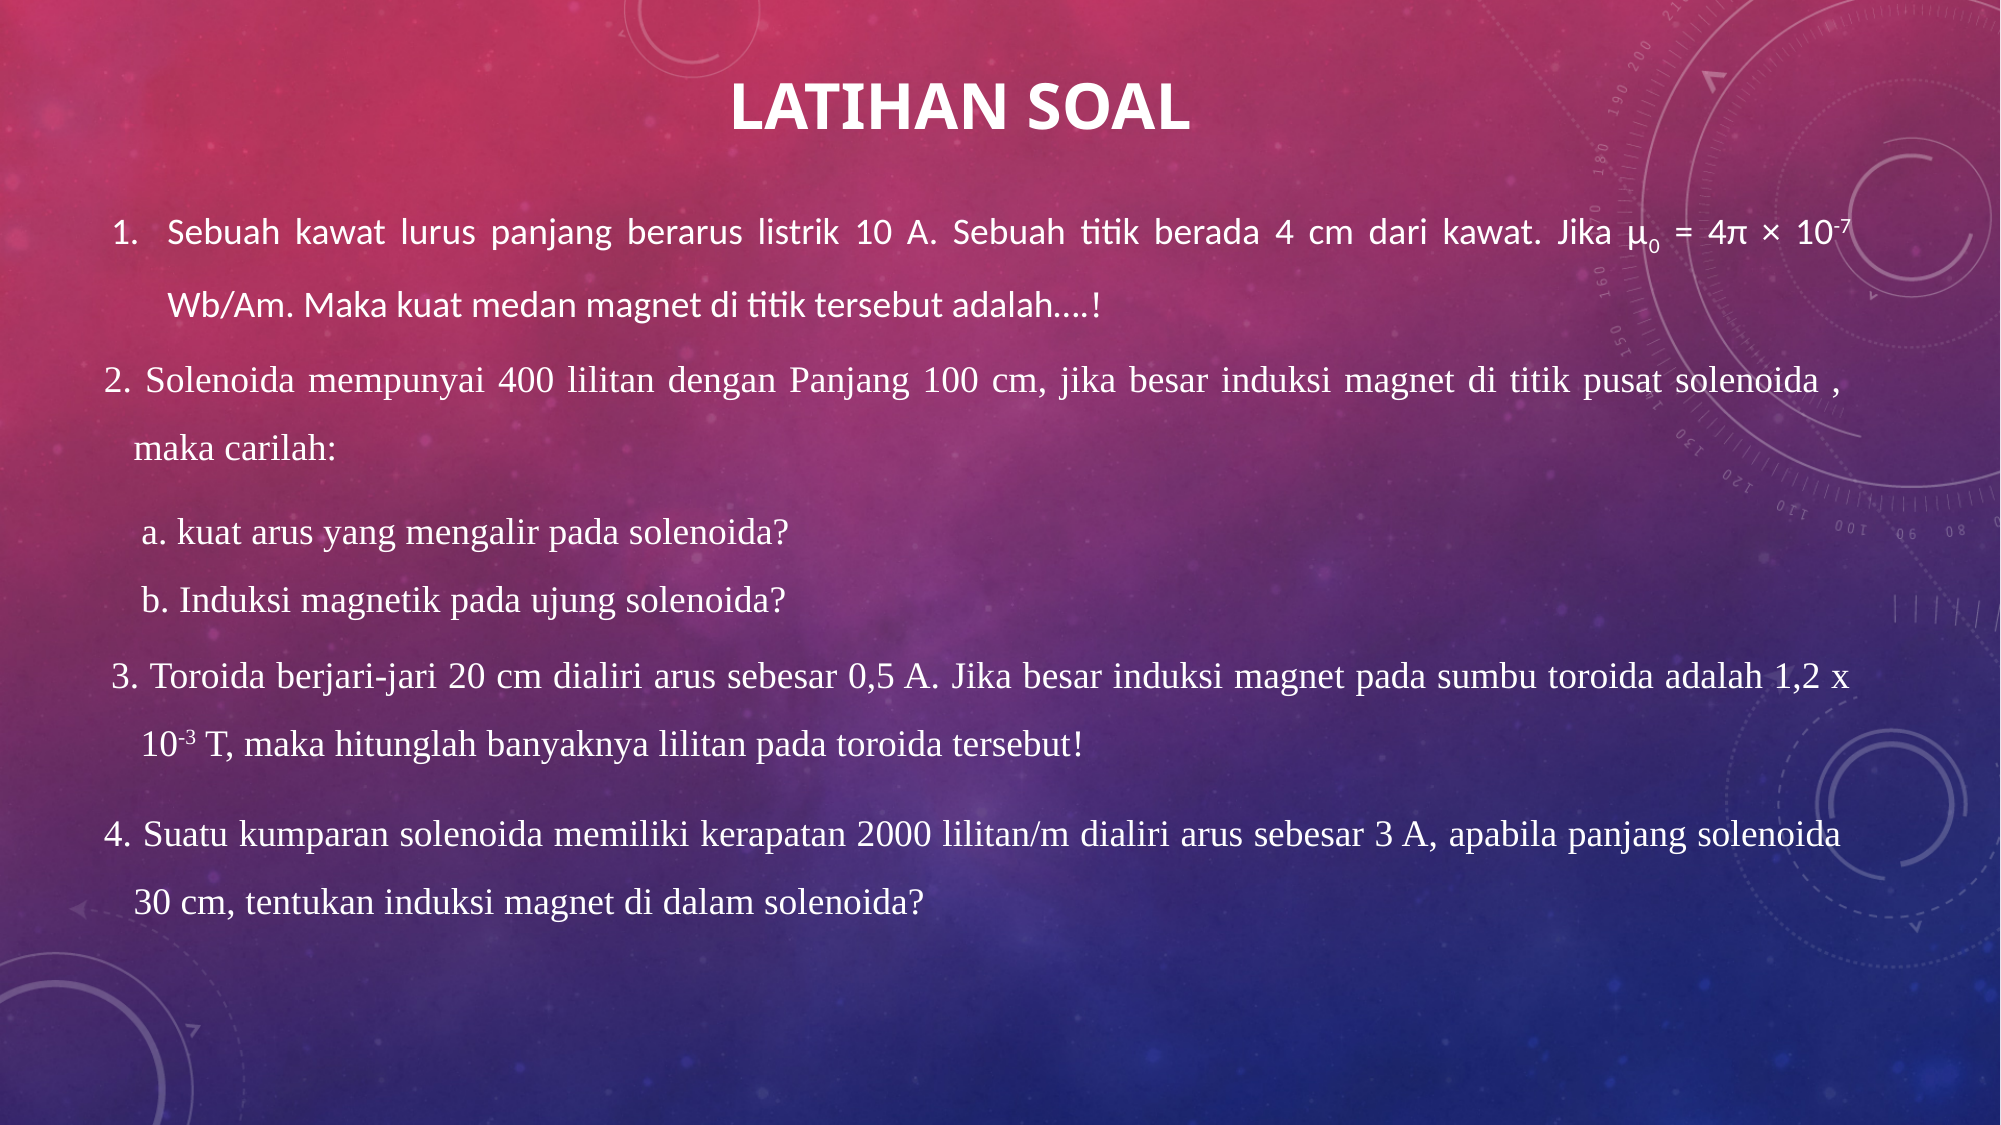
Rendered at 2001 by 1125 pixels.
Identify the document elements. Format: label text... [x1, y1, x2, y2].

picture [0, 0, 2001, 1125]
text_box 3. Toroida berjari-jari 20 cm dialiri arus sebesar 0,5 A. Jika besar induksi magnet pada sumbu toroida adalah 1,2 x 10-3 T, maka hitunglah banyaknya lilitan pada toroida tersebut! [96, 621, 1866, 772]
title LATIHAN soal [692, 57, 1227, 150]
text_box a. kuat arus yang mengalir pada solenoida? b. Induksi magnetik pada ujung solenoida? [89, 477, 1090, 627]
text_box 4. Suatu kumparan solenoida memiliki kerapatan 2000 lilitan/m dialiri arus sebesar 3 A, apabila panjang solenoida 30 cm, tentukan induksi magnet di dalam solenoida? [89, 779, 1859, 930]
text_box Sebuah kawat lurus panjang berarus listrik 10 A. Sebuah titik berada 4 cm dari kawat. Jika µ0 = 4π × 10-7 Wb/Am. Maka kuat medan magnet di titik tersebut adalah….! [96, 173, 1866, 333]
